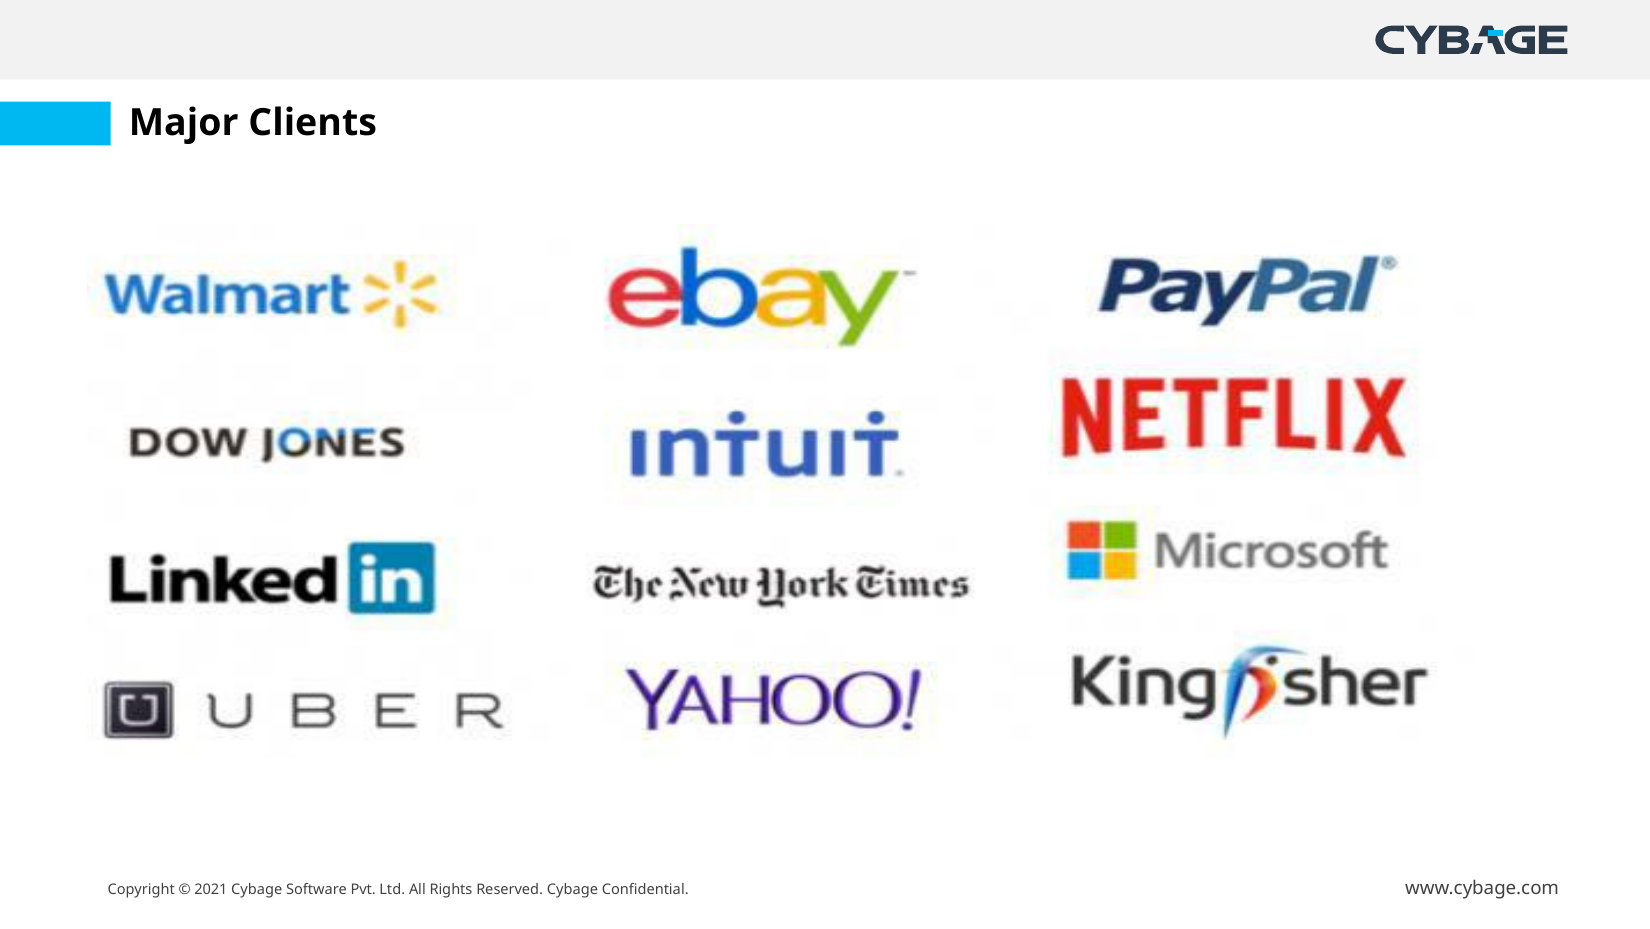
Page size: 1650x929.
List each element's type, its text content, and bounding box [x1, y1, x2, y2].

title Major Clients [112, 89, 1598, 171]
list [87, 223, 1476, 759]
